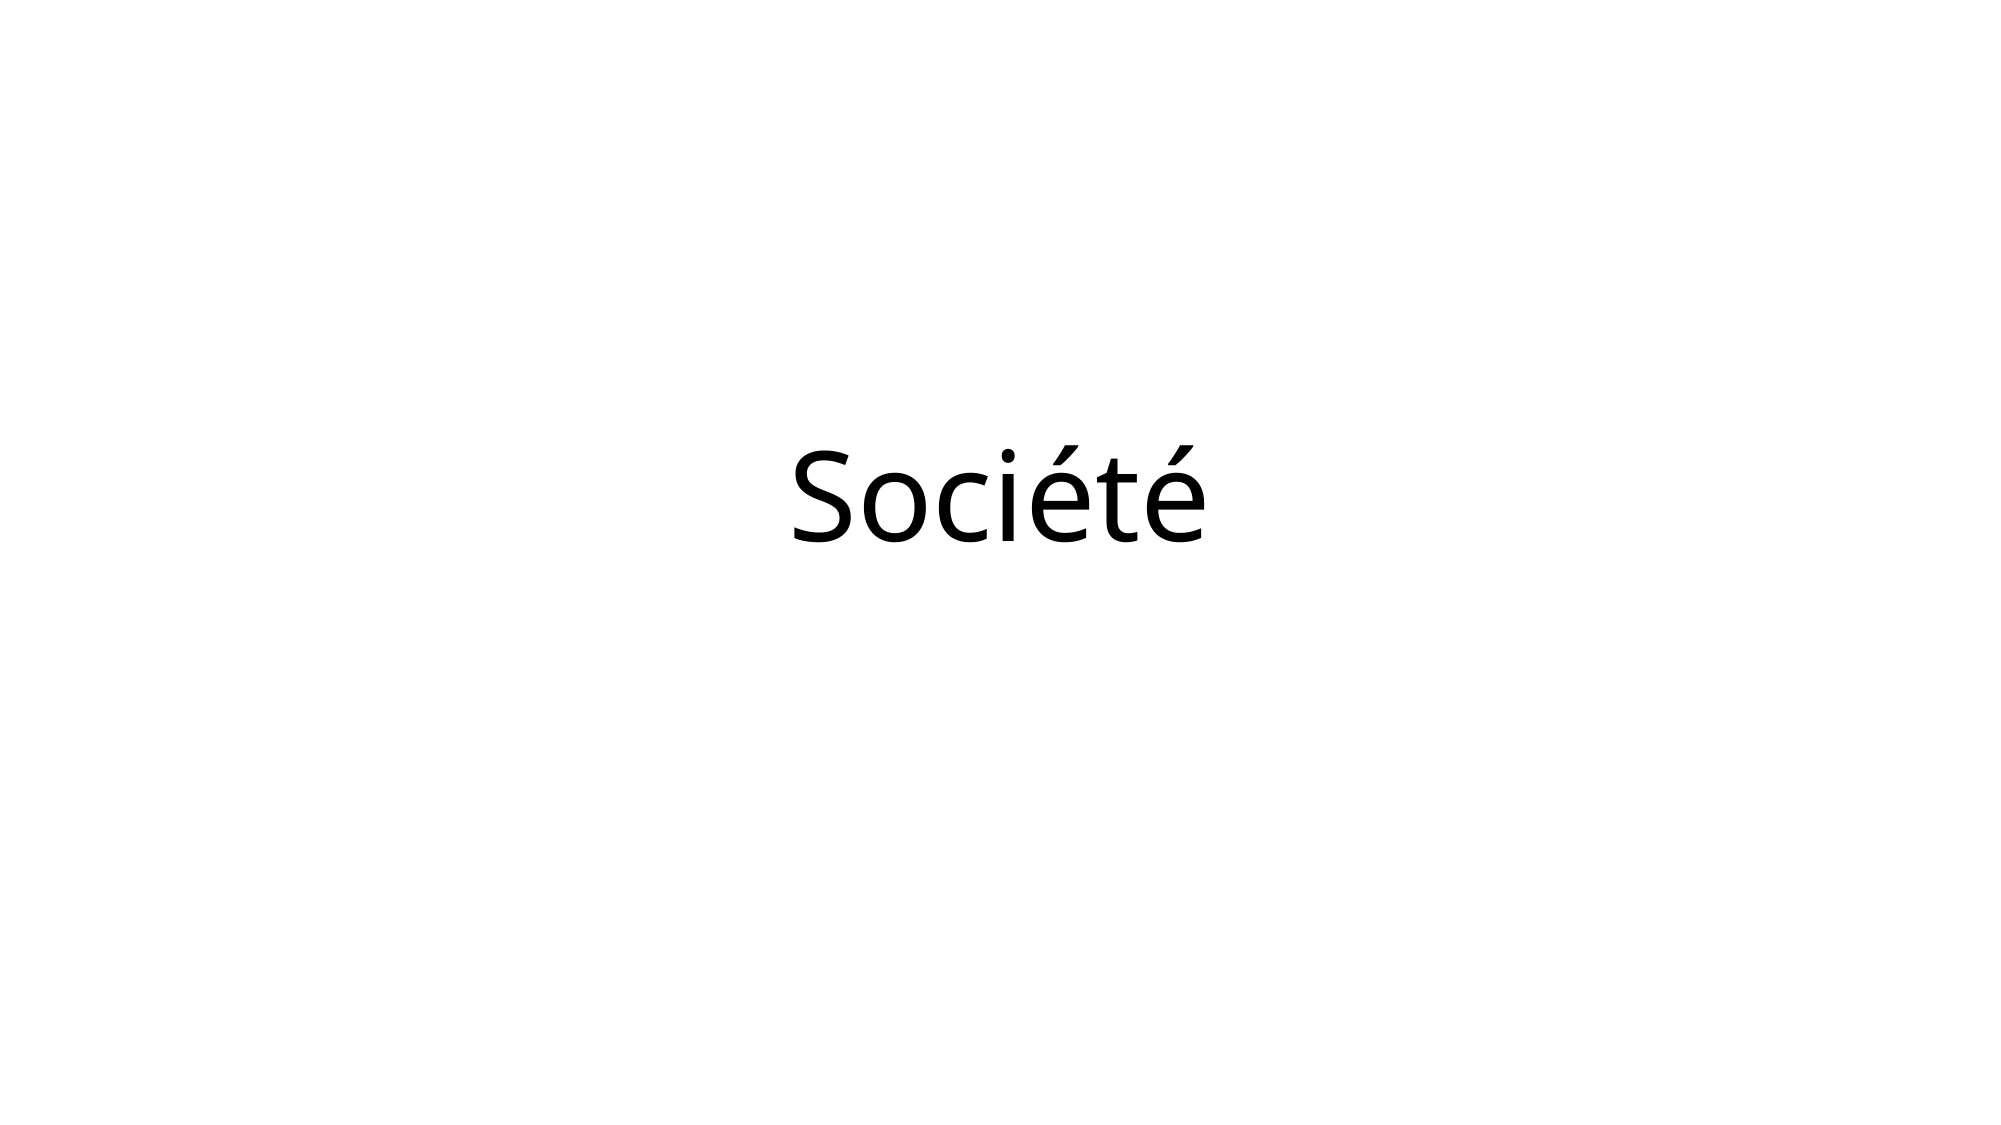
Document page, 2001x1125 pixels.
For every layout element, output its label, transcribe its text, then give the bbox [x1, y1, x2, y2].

title Société [249, 184, 1750, 576]
